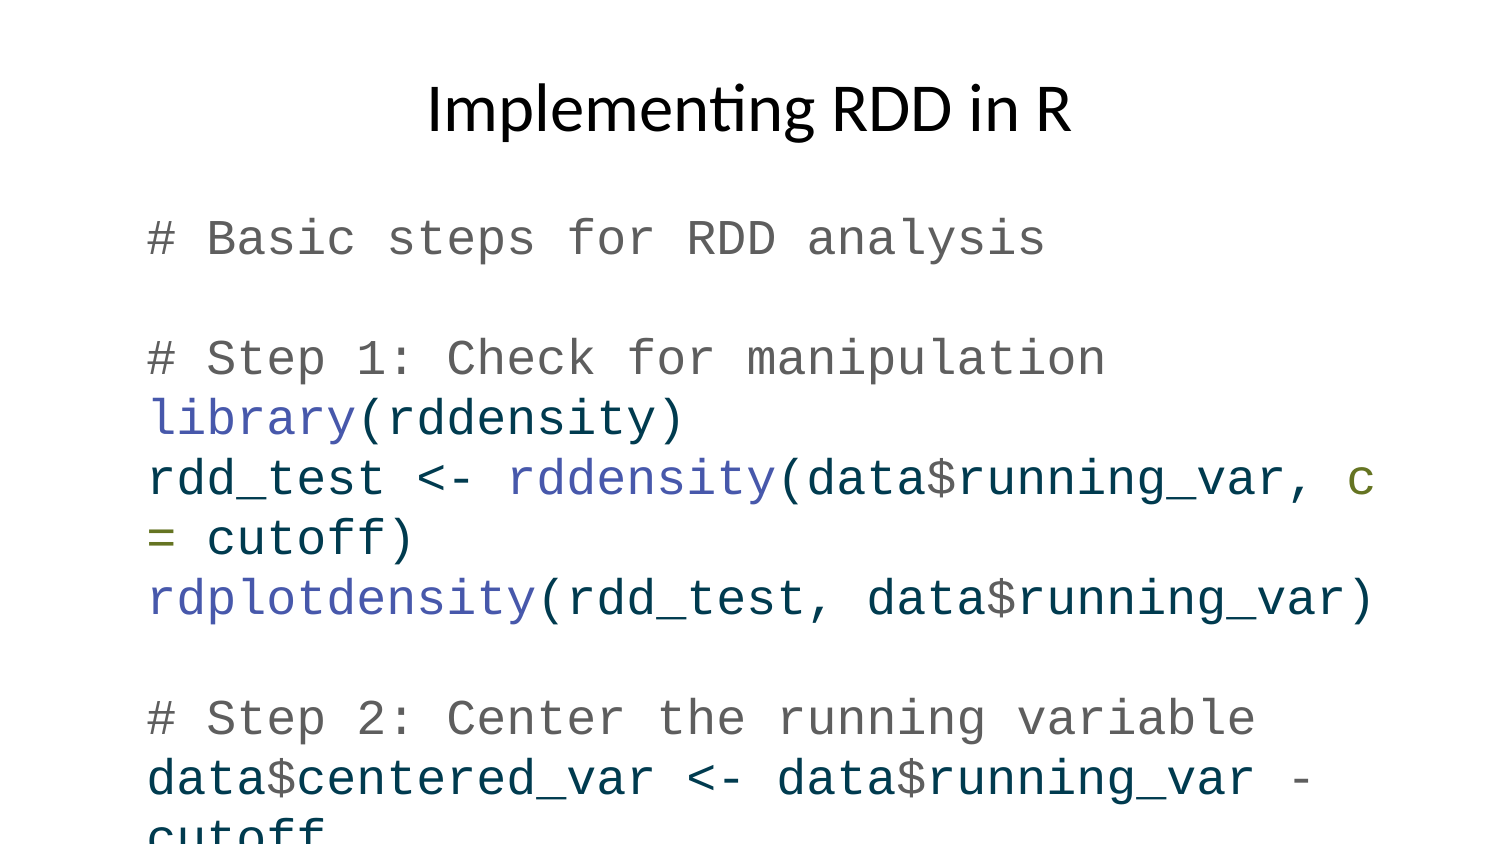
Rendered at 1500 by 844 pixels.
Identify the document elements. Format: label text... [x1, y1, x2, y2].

title Implementing RDD in R [75, 33, 1425, 175]
list # Basic steps for RDD analysis # Step 1: Check for manipulation library(rddensity) rdd_test <- rddensity(data$running_var, c = cutoff) rdplotdensity(rdd_test, data$running_var) # Step 2: Center the running variable data$centered_var <- data$running_var - cutoff # Step 3: Estimate RDD effect (parametric) model <- lm_robust( outcome ~ centered_var * treatment + controls, data = data ) # Step 4: Non-parametric approach library(rdrobust) rd_robust <- rdrobust( y = data$outcome, x = data$running_var, c = cutoff ) [75, 196, 1425, 754]
